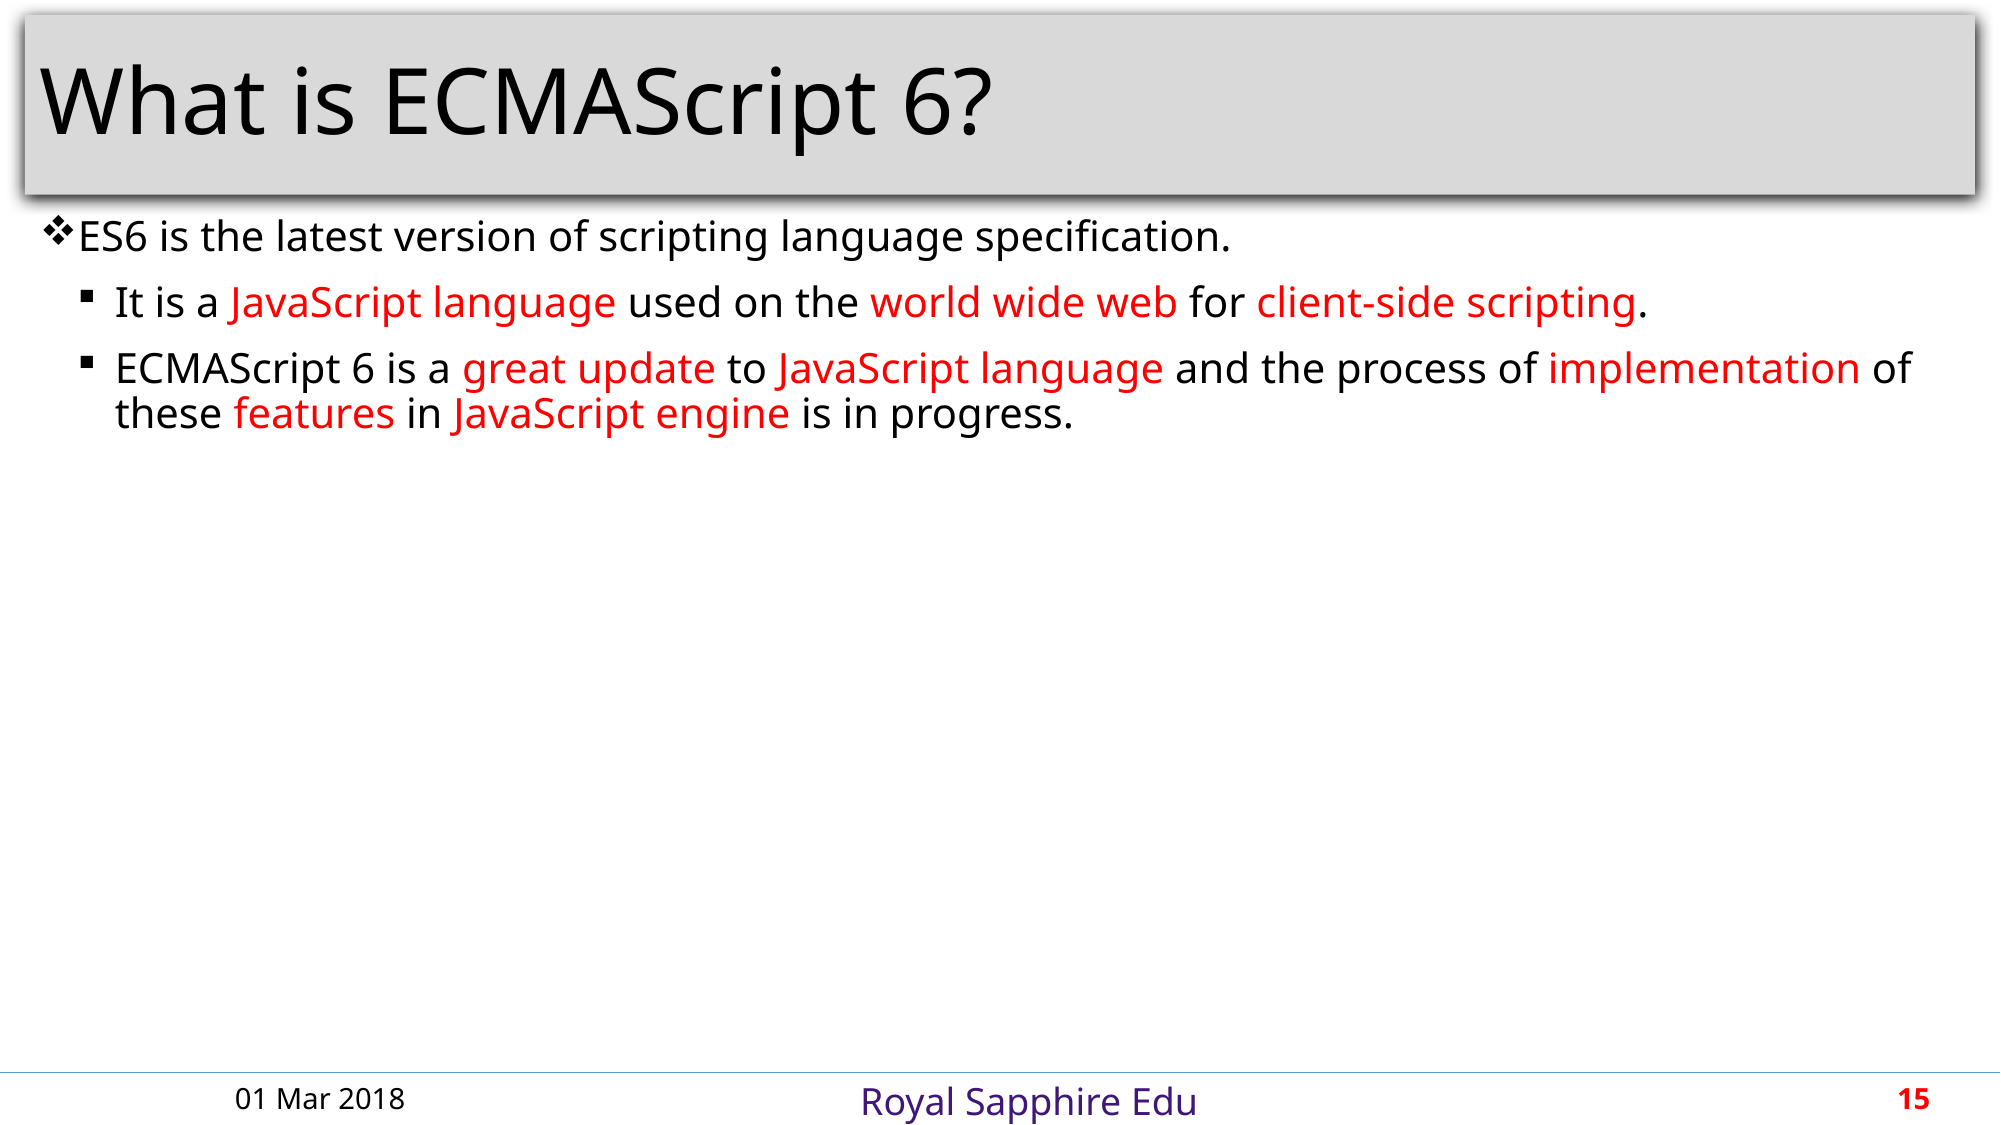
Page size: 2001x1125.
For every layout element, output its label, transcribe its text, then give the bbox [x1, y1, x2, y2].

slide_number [220, 1072, 671, 1115]
list ES6 is the latest version of scripting language specification. It is a JavaScript language used on the world wide web for client-side scripting. ECMAScript 6 is a great update to JavaScript language and the process of implementation of these features in JavaScript engine is in progress. [24, 208, 1975, 1063]
slide_number 15 [1495, 1072, 1946, 1115]
title What is ECMAScript 6? [24, 14, 1975, 195]
